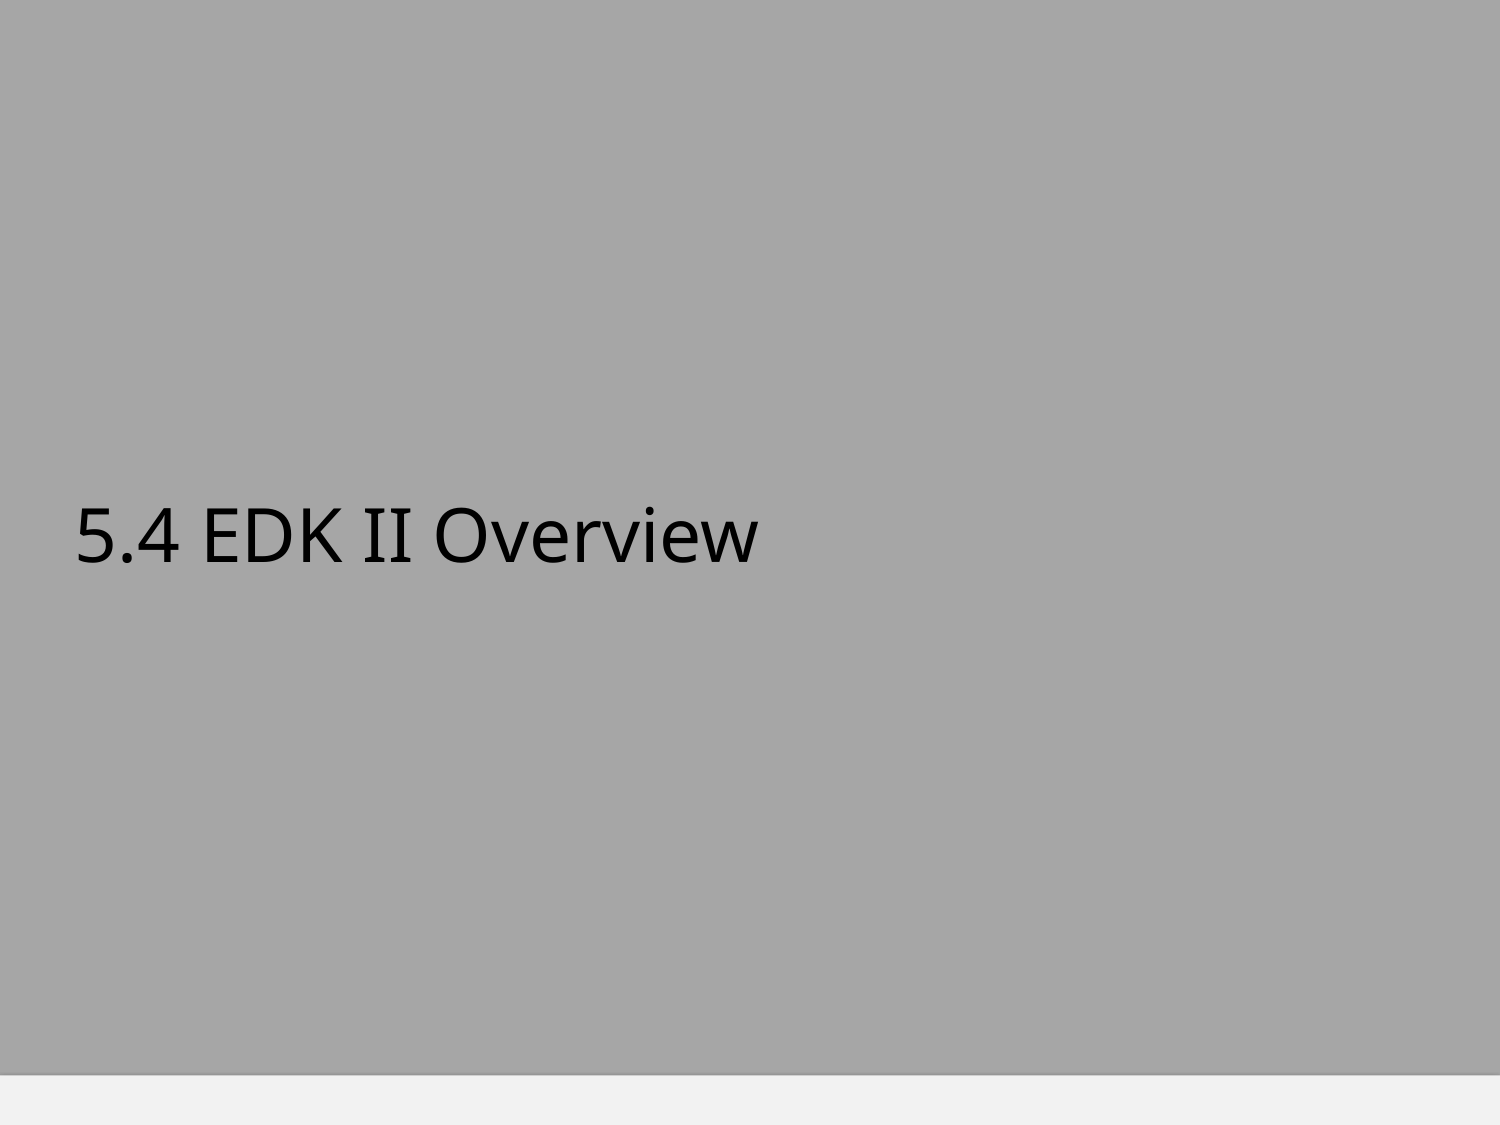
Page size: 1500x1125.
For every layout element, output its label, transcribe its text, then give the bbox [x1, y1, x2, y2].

title 5.4 EDK II Overview [74, 354, 1350, 578]
